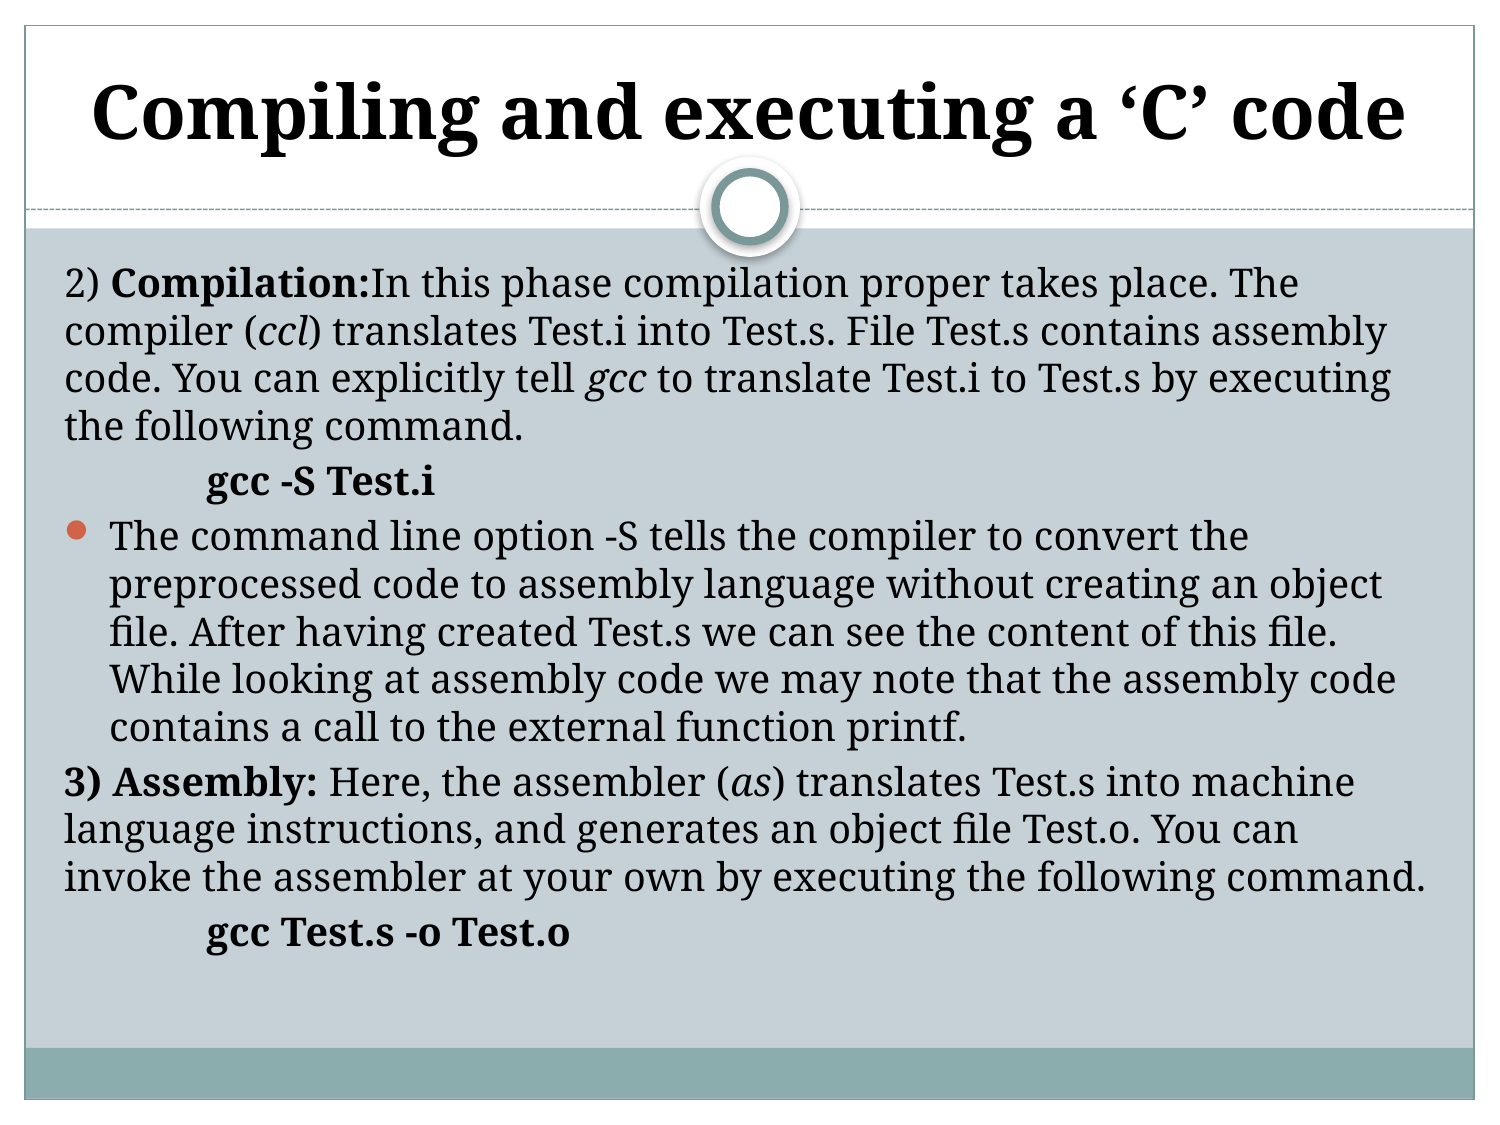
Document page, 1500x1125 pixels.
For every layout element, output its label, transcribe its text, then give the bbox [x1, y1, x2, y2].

list 2) Compilation:In this phase compilation proper takes place. The compiler (ccl) translates Test.i into Test.s. File Test.s contains assembly code. You can explicitly tell gcc to translate Test.i to Test.s by executing the following command. gcc -S Test.i The command line option -S tells the compiler to convert the preprocessed code to assembly language without creating an object file. After having created Test.s we can see the content of this file. While looking at assembly code we may note that the assembly code contains a call to the external function printf. 3) Assembly: Here, the assembler (as) translates Test.s into machine language instructions, and generates an object file Test.o. You can invoke the assembler at your own by executing the following command. gcc Test.s -o Test.o [49, 250, 1445, 1001]
title Compiling and executing a ‘C’ code [49, 37, 1450, 162]
